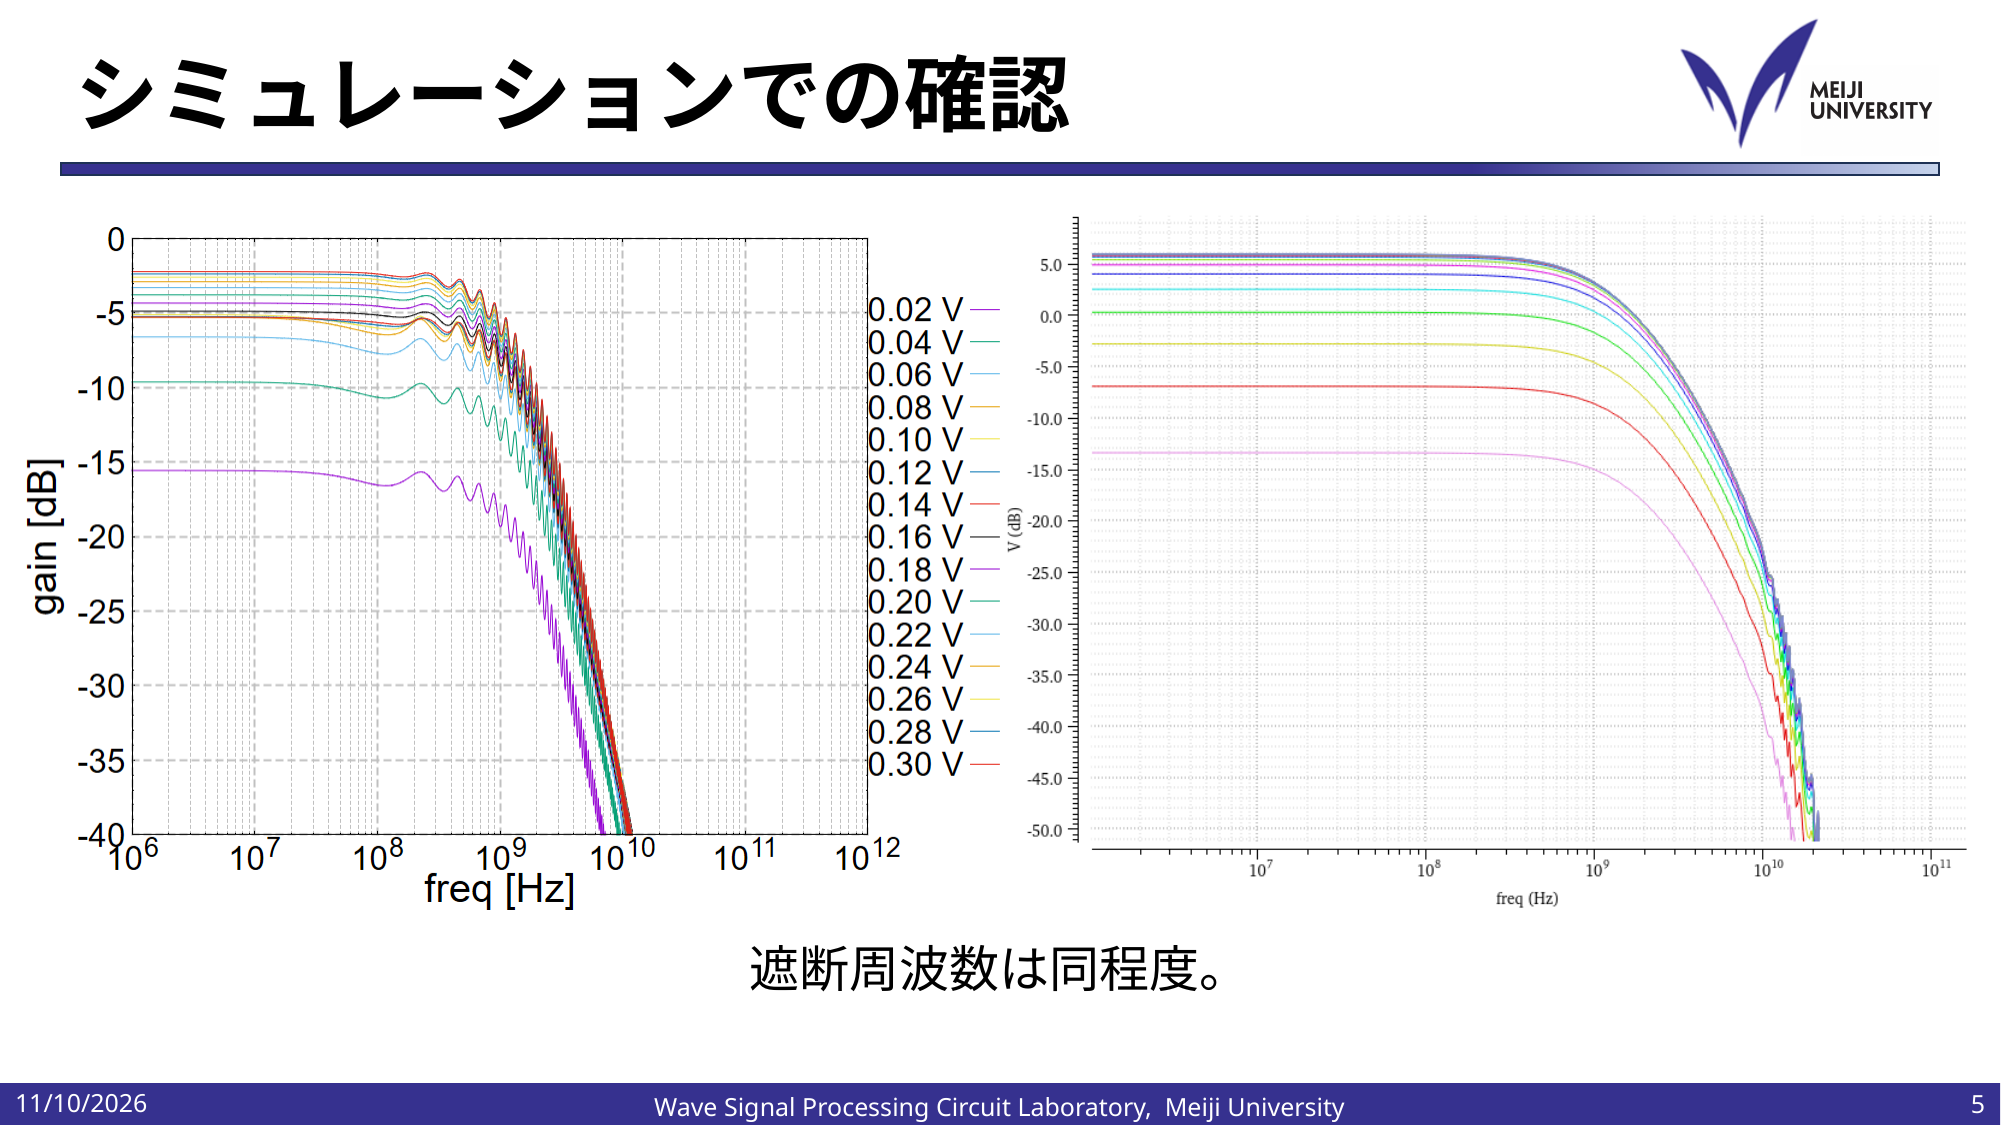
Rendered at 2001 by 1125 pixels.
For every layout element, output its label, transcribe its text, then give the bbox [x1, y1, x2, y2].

title シミュレーションでの確認 [60, 34, 1786, 164]
text_box 遮断周波数は同程度。 [684, 929, 1315, 1005]
picture [1675, 16, 1939, 156]
picture [0, 210, 1973, 915]
footer Wave Signal Processing Circuit Laboratory, Meiji University [588, 1078, 1412, 1125]
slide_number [0, 1074, 450, 1125]
slide_number 5 [1550, 1075, 2000, 1125]
